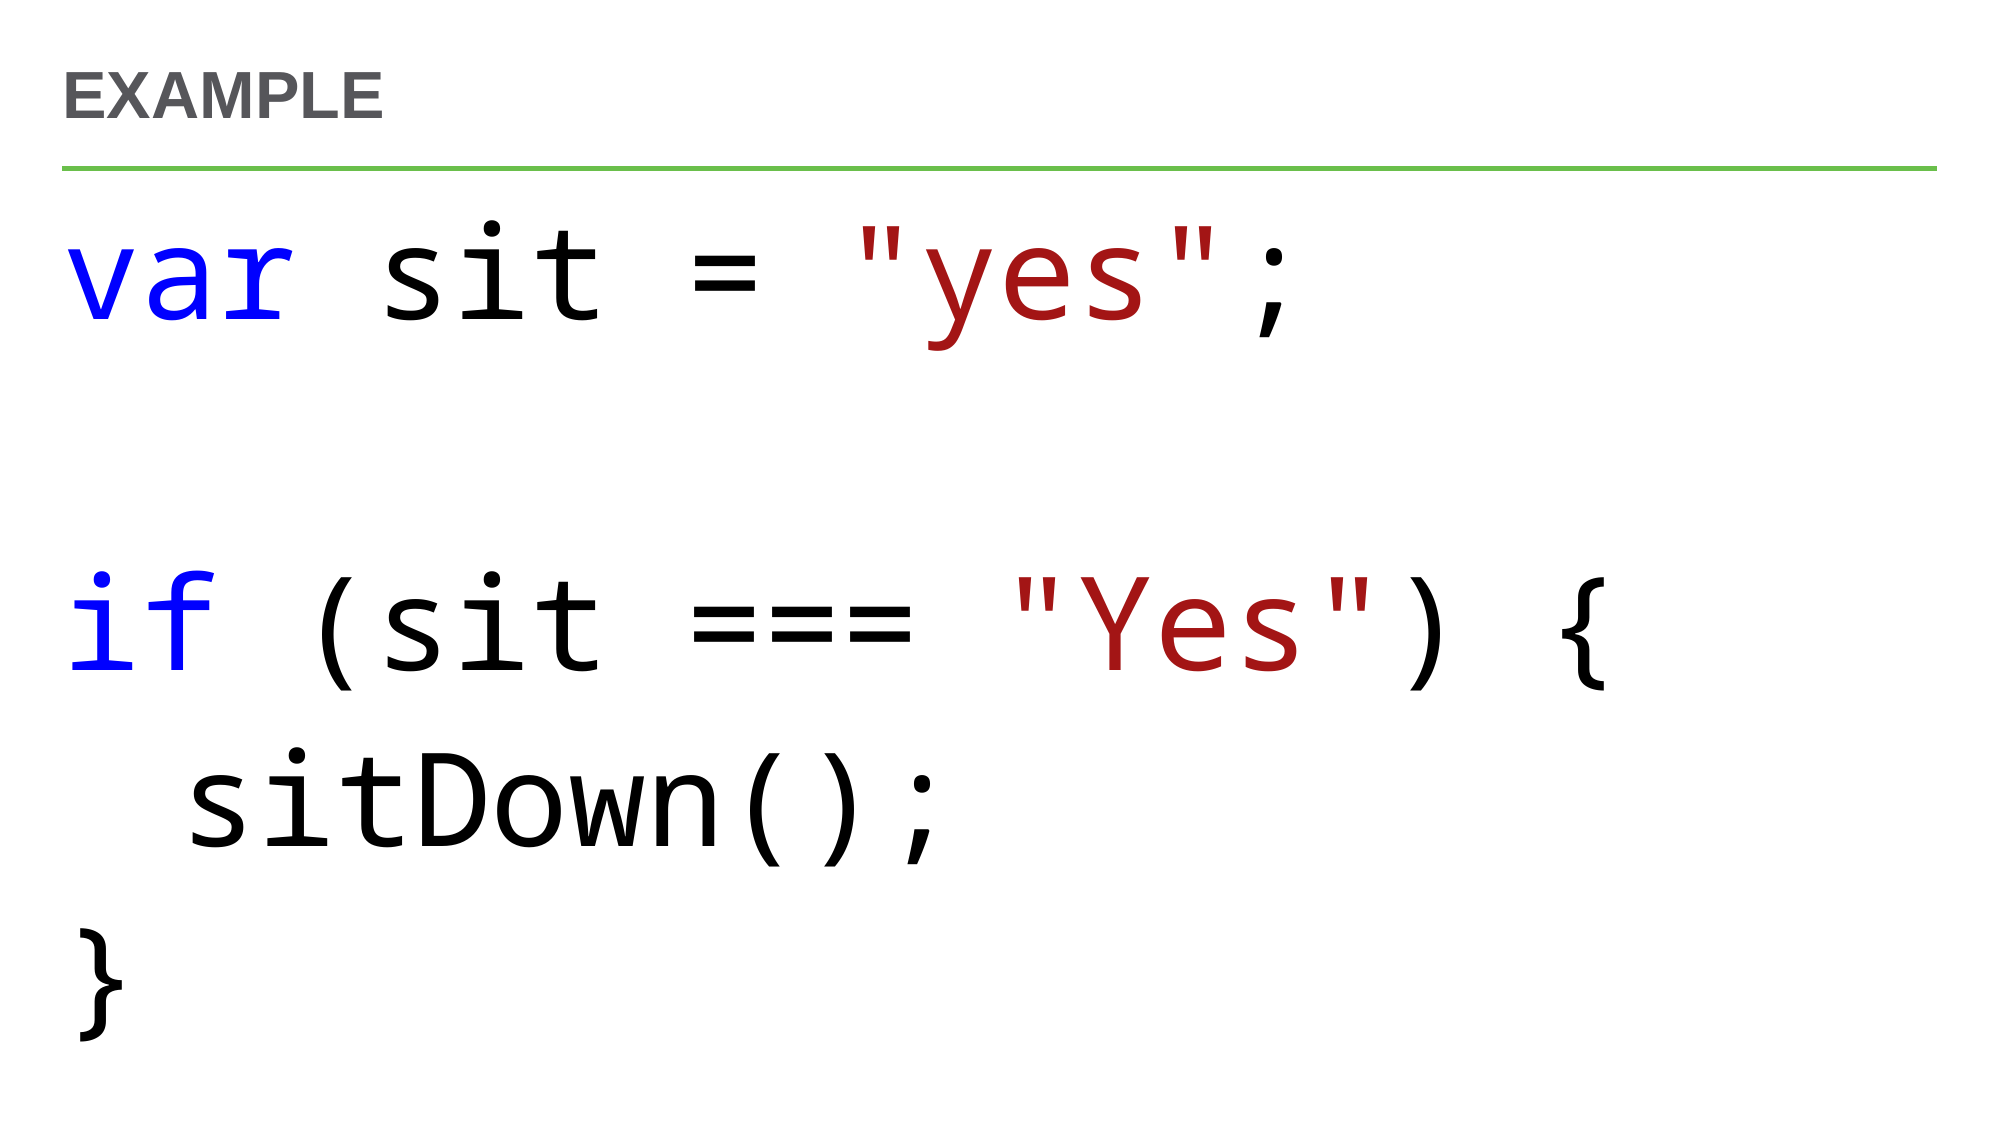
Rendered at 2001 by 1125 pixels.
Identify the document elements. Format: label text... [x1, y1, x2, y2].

title Example [62, 37, 1938, 150]
list var sit = "yes"; if (sit === "Yes") { sitDown(); } [62, 187, 1938, 1050]
